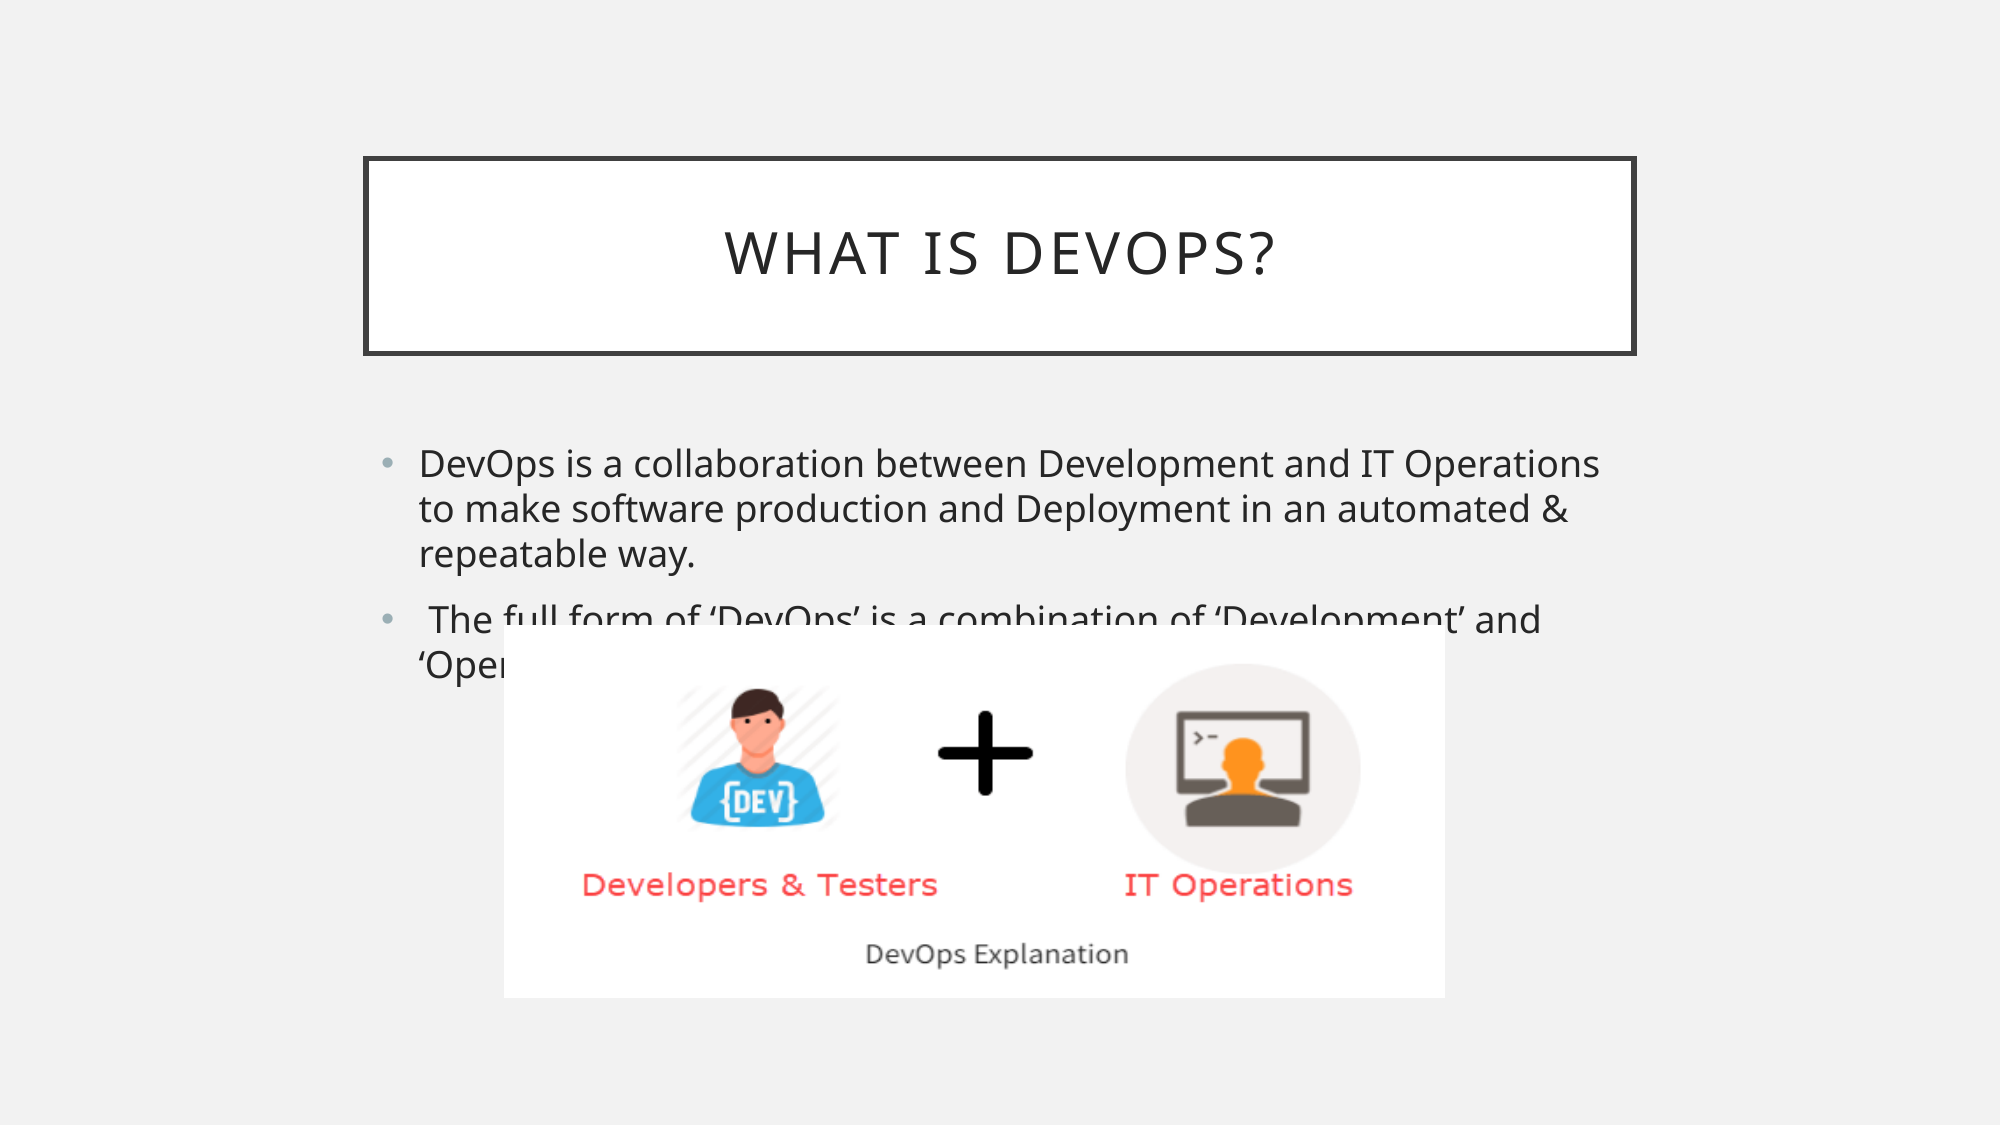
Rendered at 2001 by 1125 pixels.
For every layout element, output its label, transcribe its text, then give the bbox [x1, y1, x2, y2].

title What is Devops? [363, 156, 1637, 356]
list DevOps is a collaboration between Development and IT Operations to make software production and Deployment in an automated & repeatable way. The full form of ‘DevOps’ is a combination of ‘Development’ and ‘Operations.’ [366, 432, 1634, 942]
picture [504, 625, 1445, 998]
